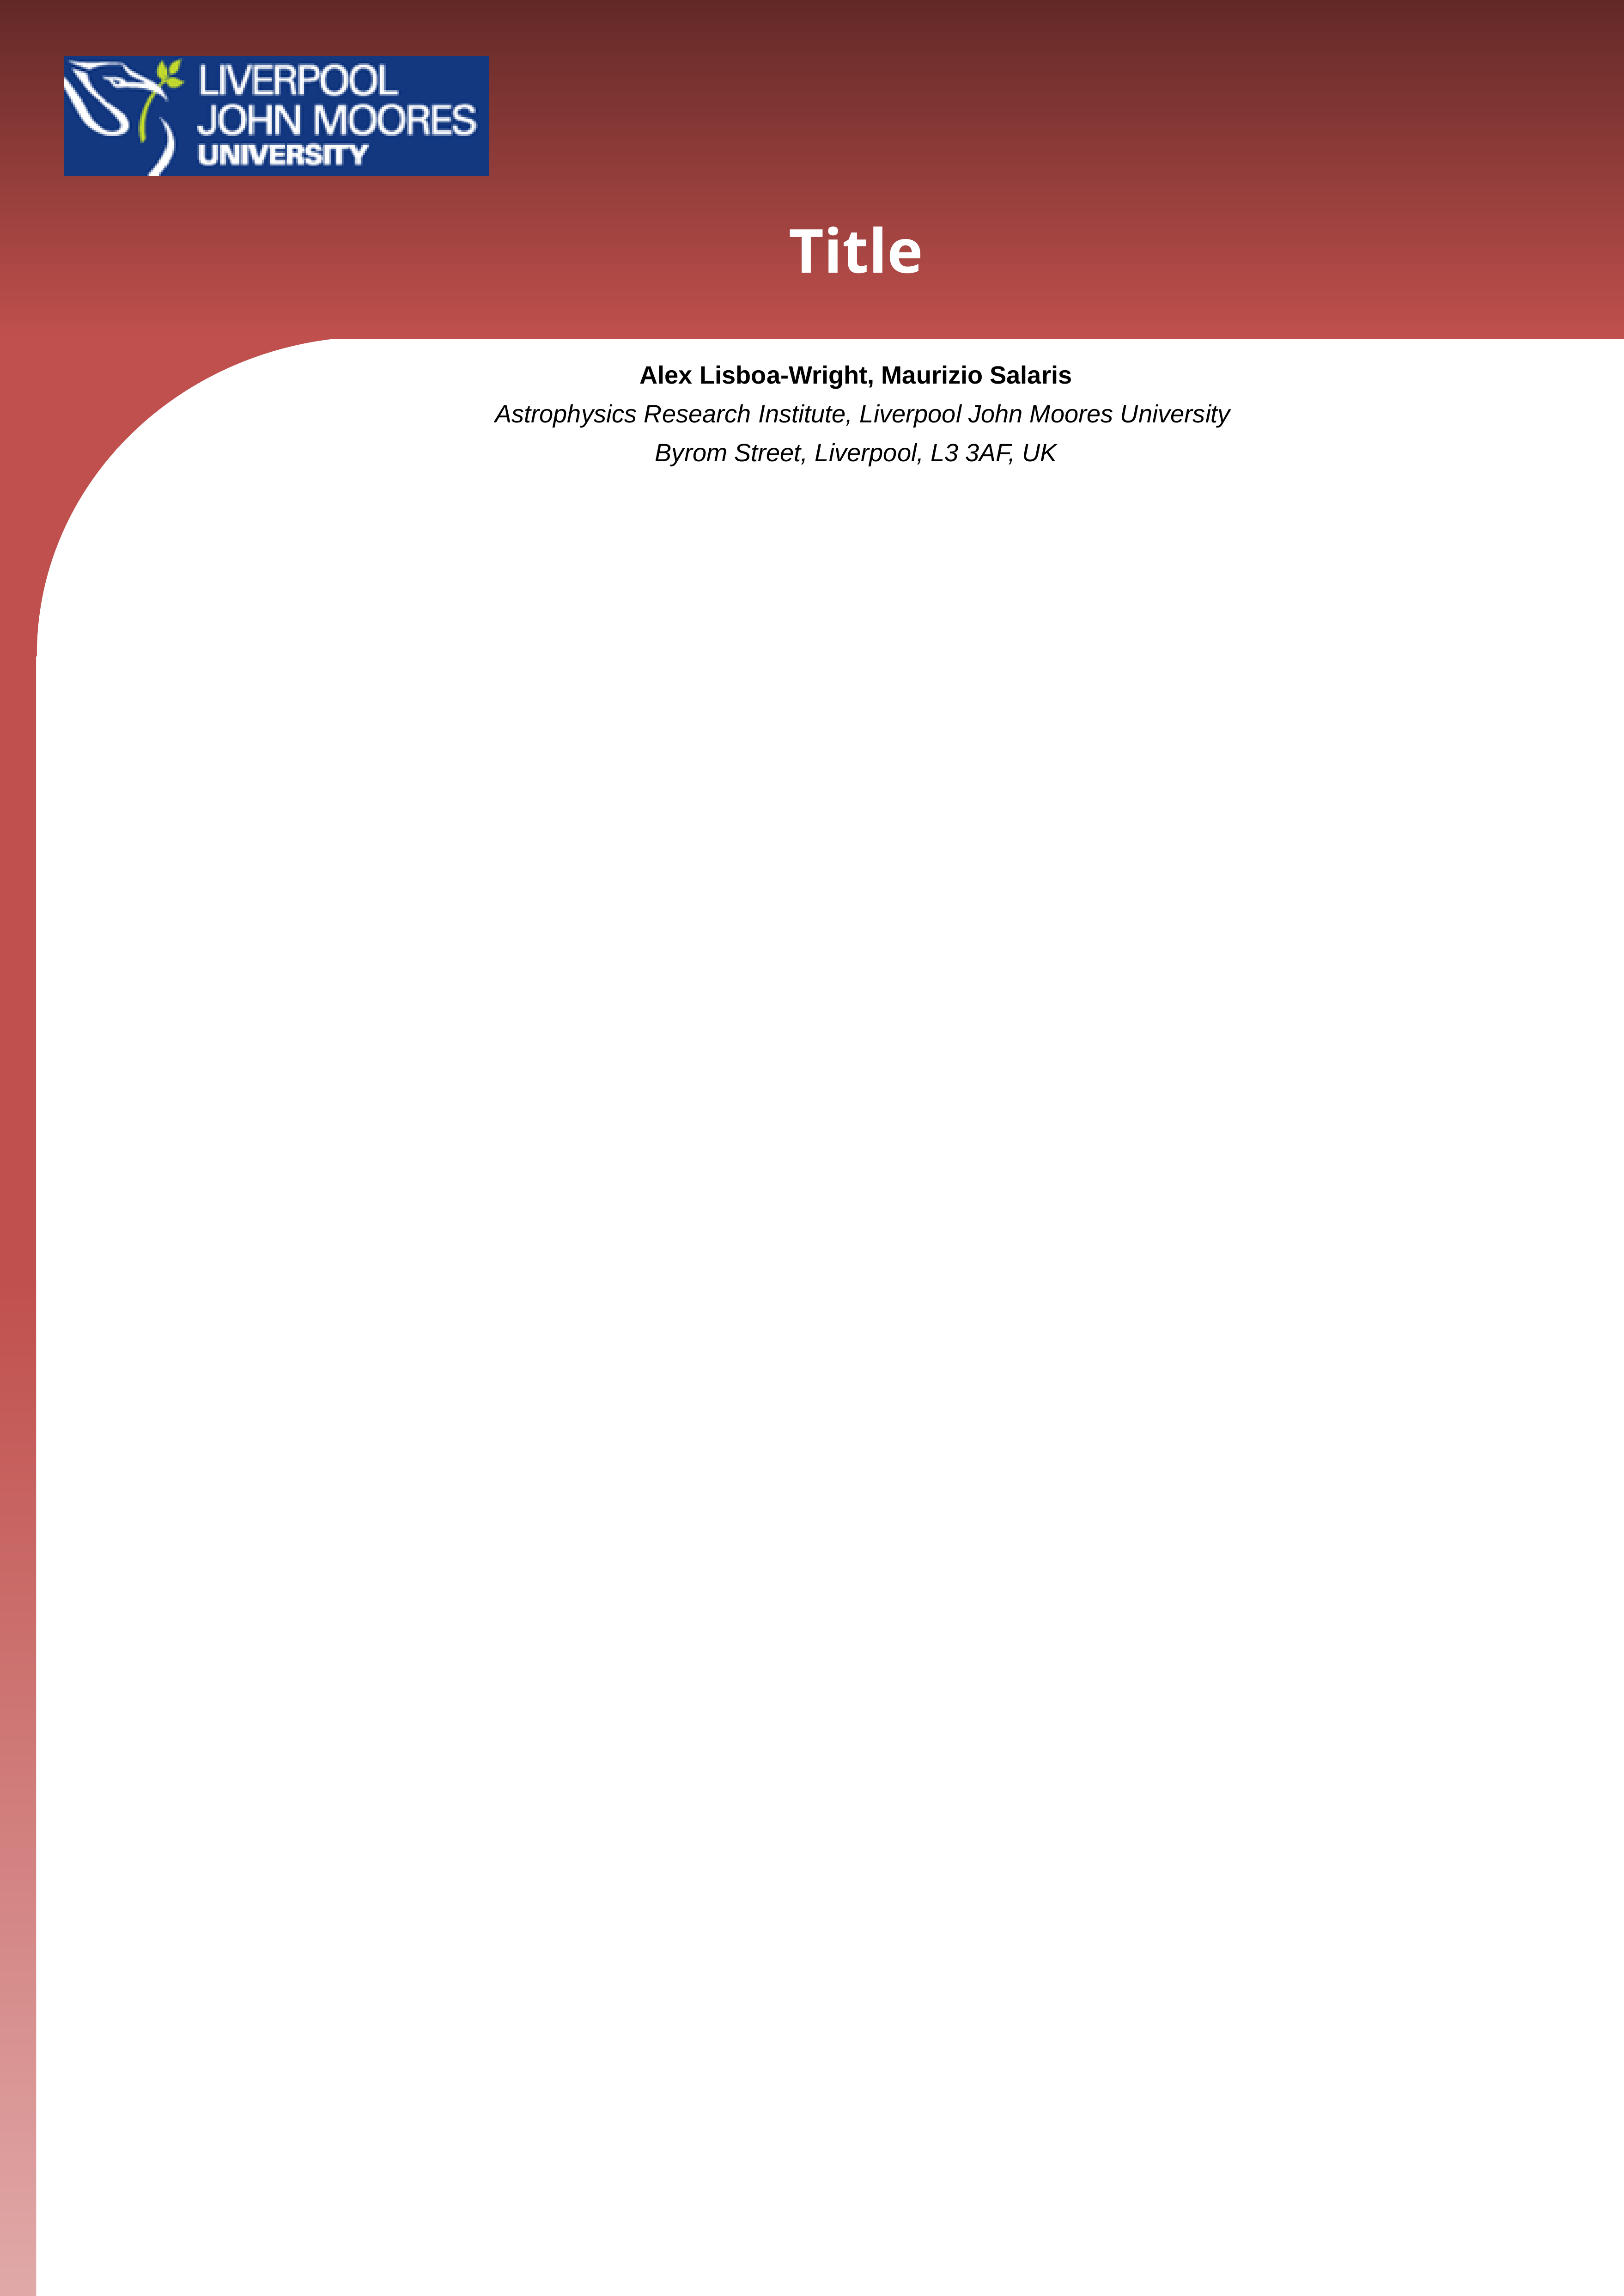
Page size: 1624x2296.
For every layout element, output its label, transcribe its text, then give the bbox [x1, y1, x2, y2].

text_box Alex Lisboa-Wright, Maurizio Salaris Astrophysics Research Institute, Liverpool John Moores University Byrom Street, Liverpool, L3 3AF, UK [142, 346, 1570, 461]
picture [64, 55, 489, 177]
text_box Title [414, 208, 1299, 288]
